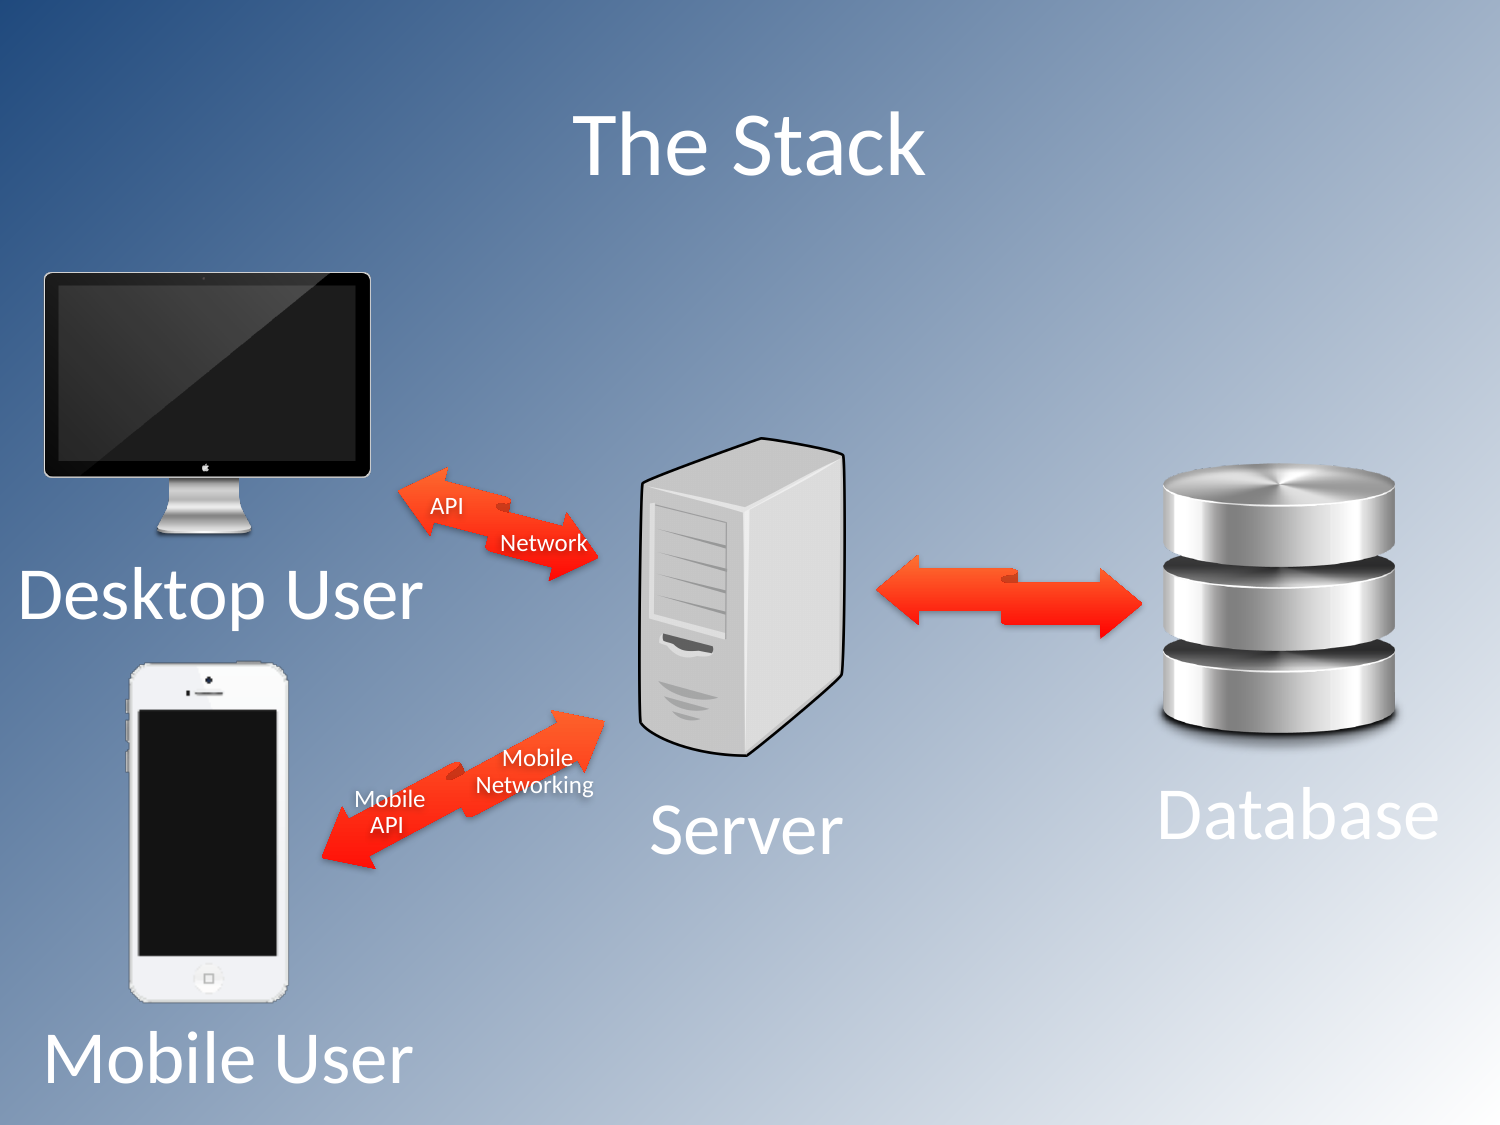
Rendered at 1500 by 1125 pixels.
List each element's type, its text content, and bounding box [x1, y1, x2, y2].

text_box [198, 481, 799, 567]
picture [32, 232, 381, 581]
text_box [698, 554, 1300, 640]
title The Stack [75, 45, 1425, 233]
picture [33, 658, 381, 1006]
text_box Mobile User [27, 1001, 430, 1106]
picture [638, 567, 846, 757]
picture [1131, 463, 1426, 758]
text_box Server [634, 771, 860, 877]
picture [638, 436, 846, 554]
text_box Desktop User [2, 537, 441, 643]
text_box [163, 747, 764, 832]
text_box Database [1142, 756, 1456, 862]
